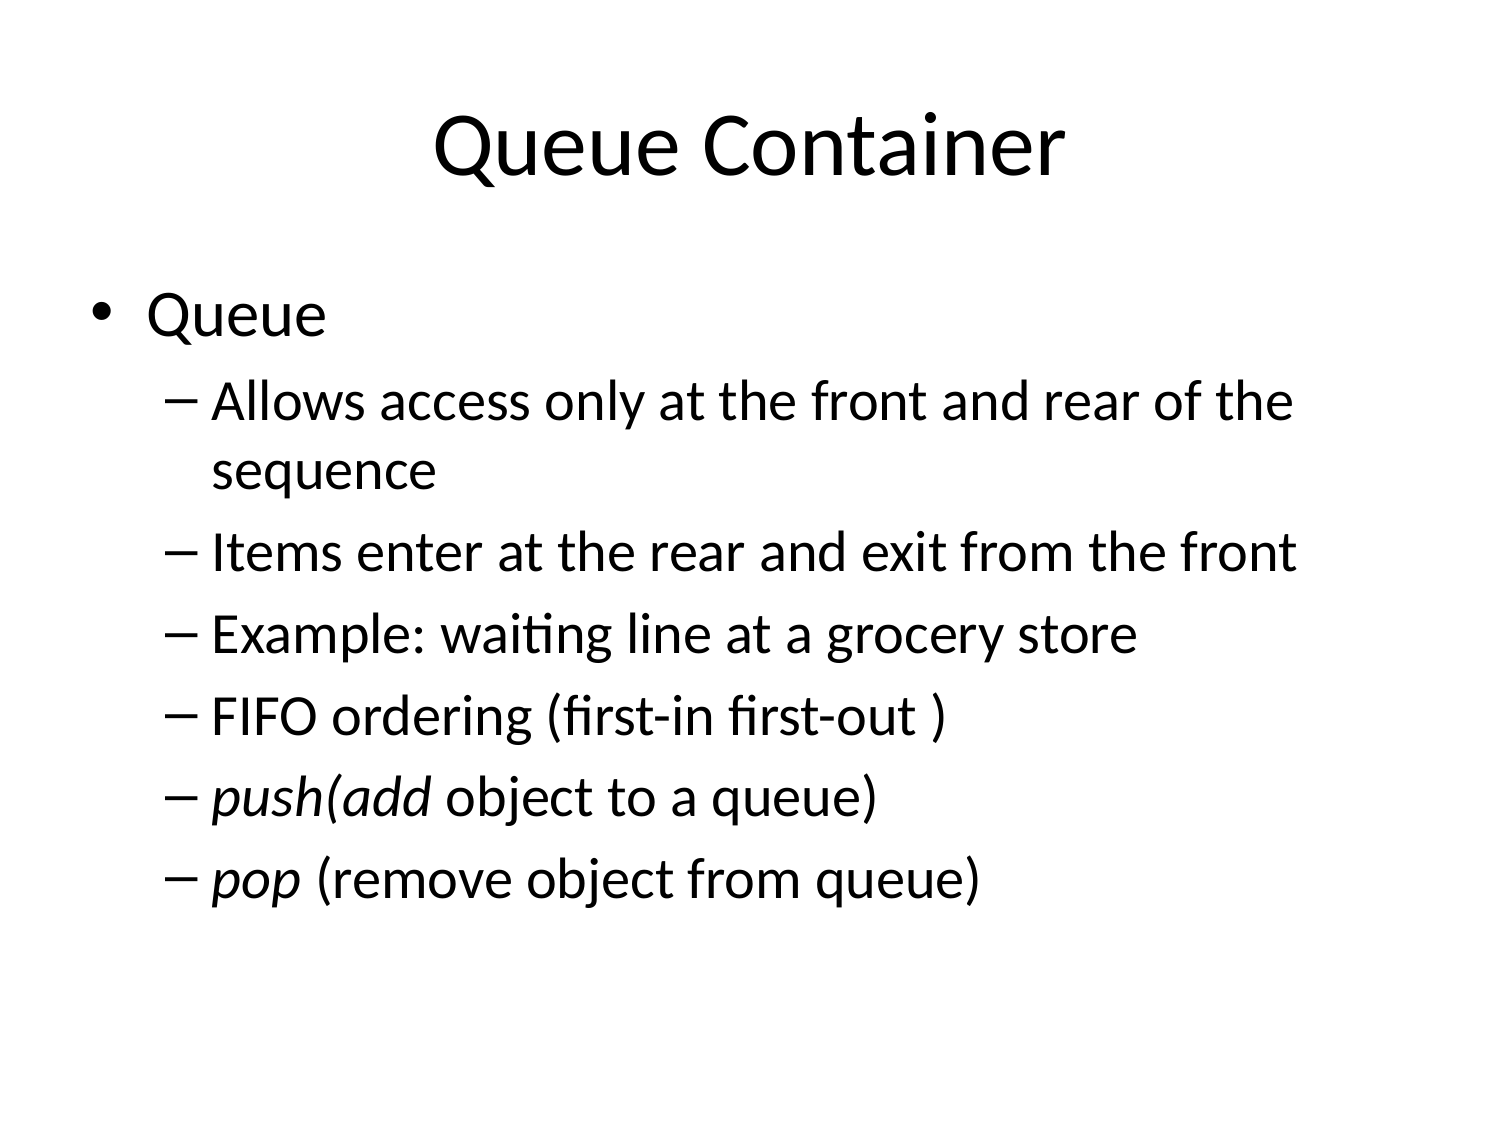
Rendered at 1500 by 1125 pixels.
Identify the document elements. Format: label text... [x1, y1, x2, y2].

list Queue Allows access only at the front and rear of the sequence Items enter at the rear and exit from the front Example: waiting line at a grocery store FIFO ordering (first-in first-out ) push(add object to a queue) pop (remove object from queue) [75, 262, 1425, 1005]
title Queue Container [75, 45, 1425, 233]
